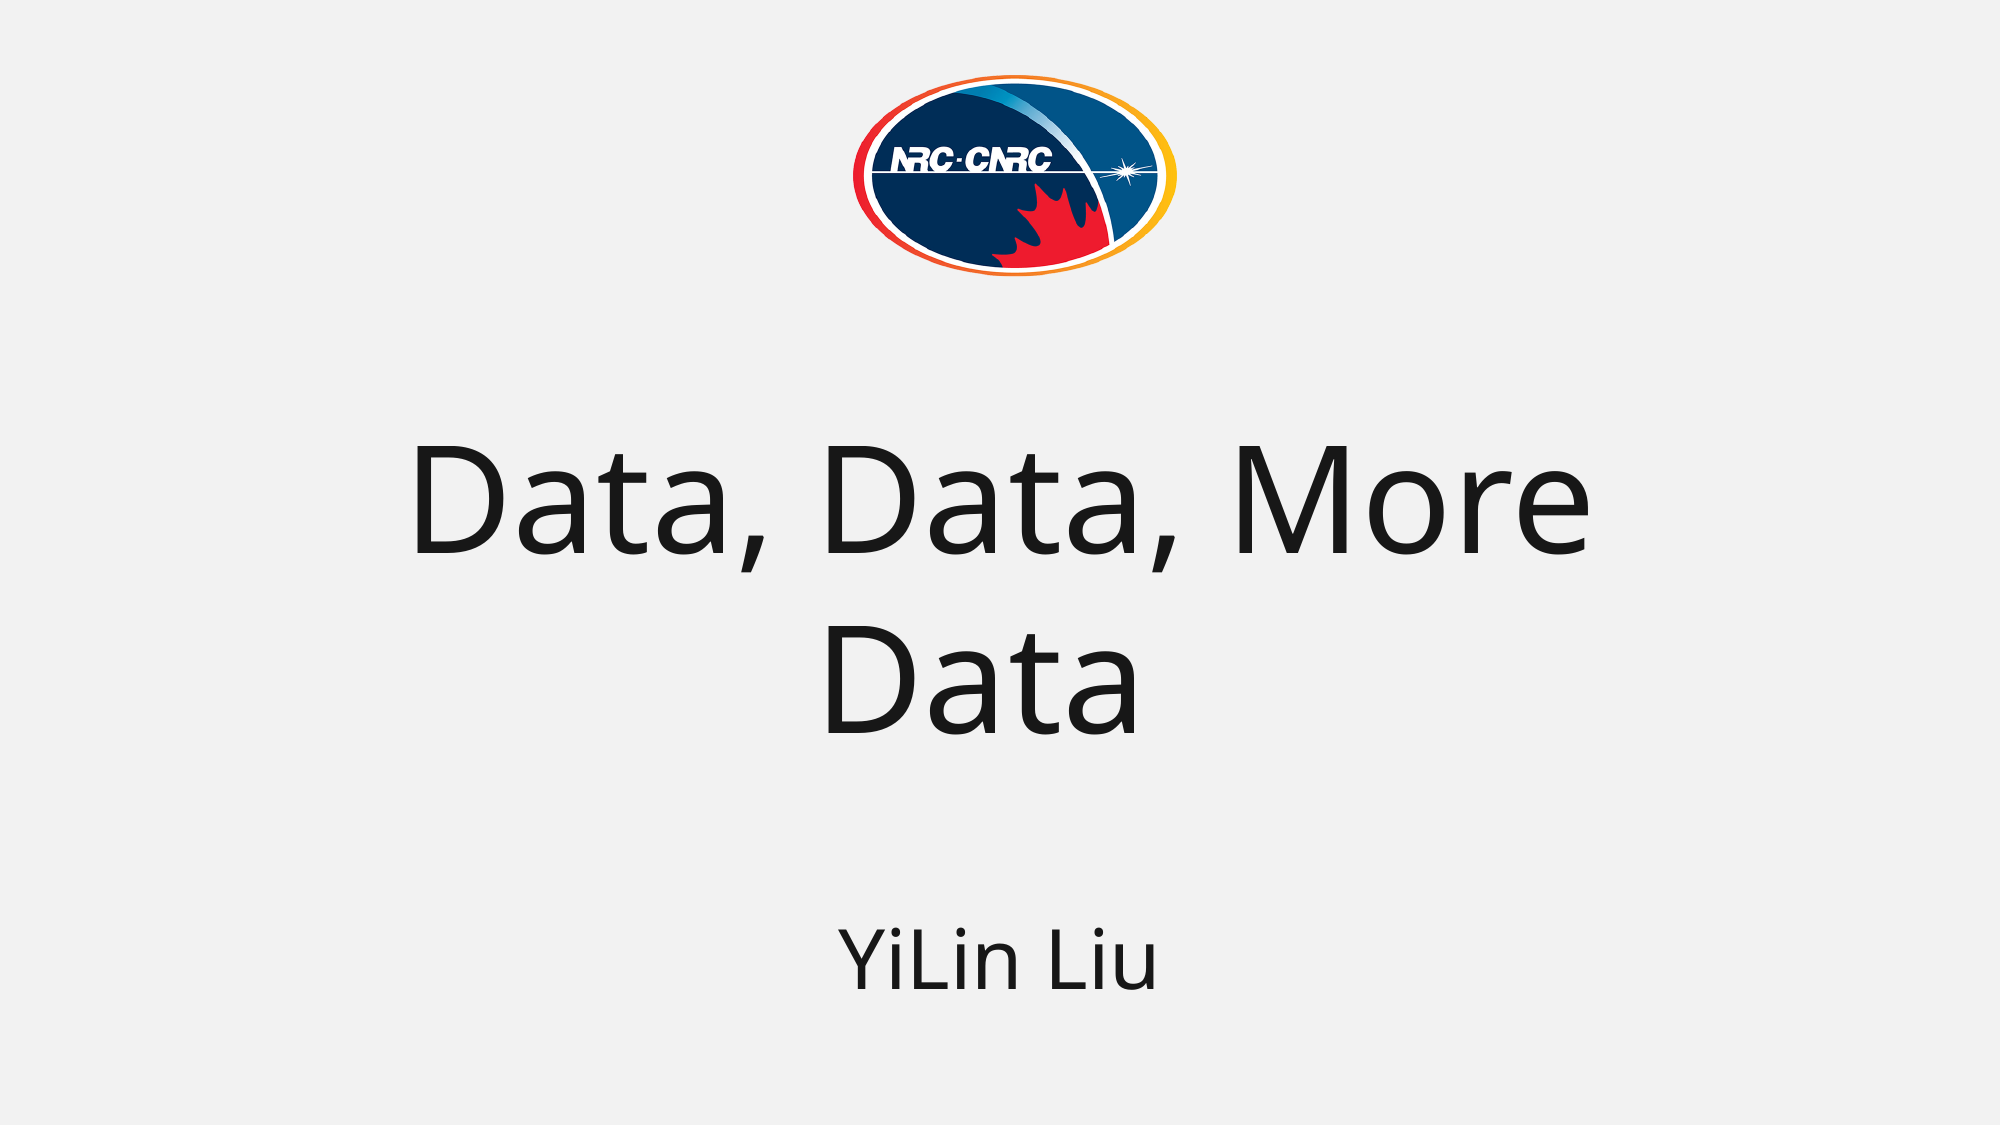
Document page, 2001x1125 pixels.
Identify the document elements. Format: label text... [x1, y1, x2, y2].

picture [849, 65, 1471, 302]
text_box Data, Data, More Data [303, 396, 1696, 772]
text_box YiLin Liu [303, 898, 1696, 1014]
